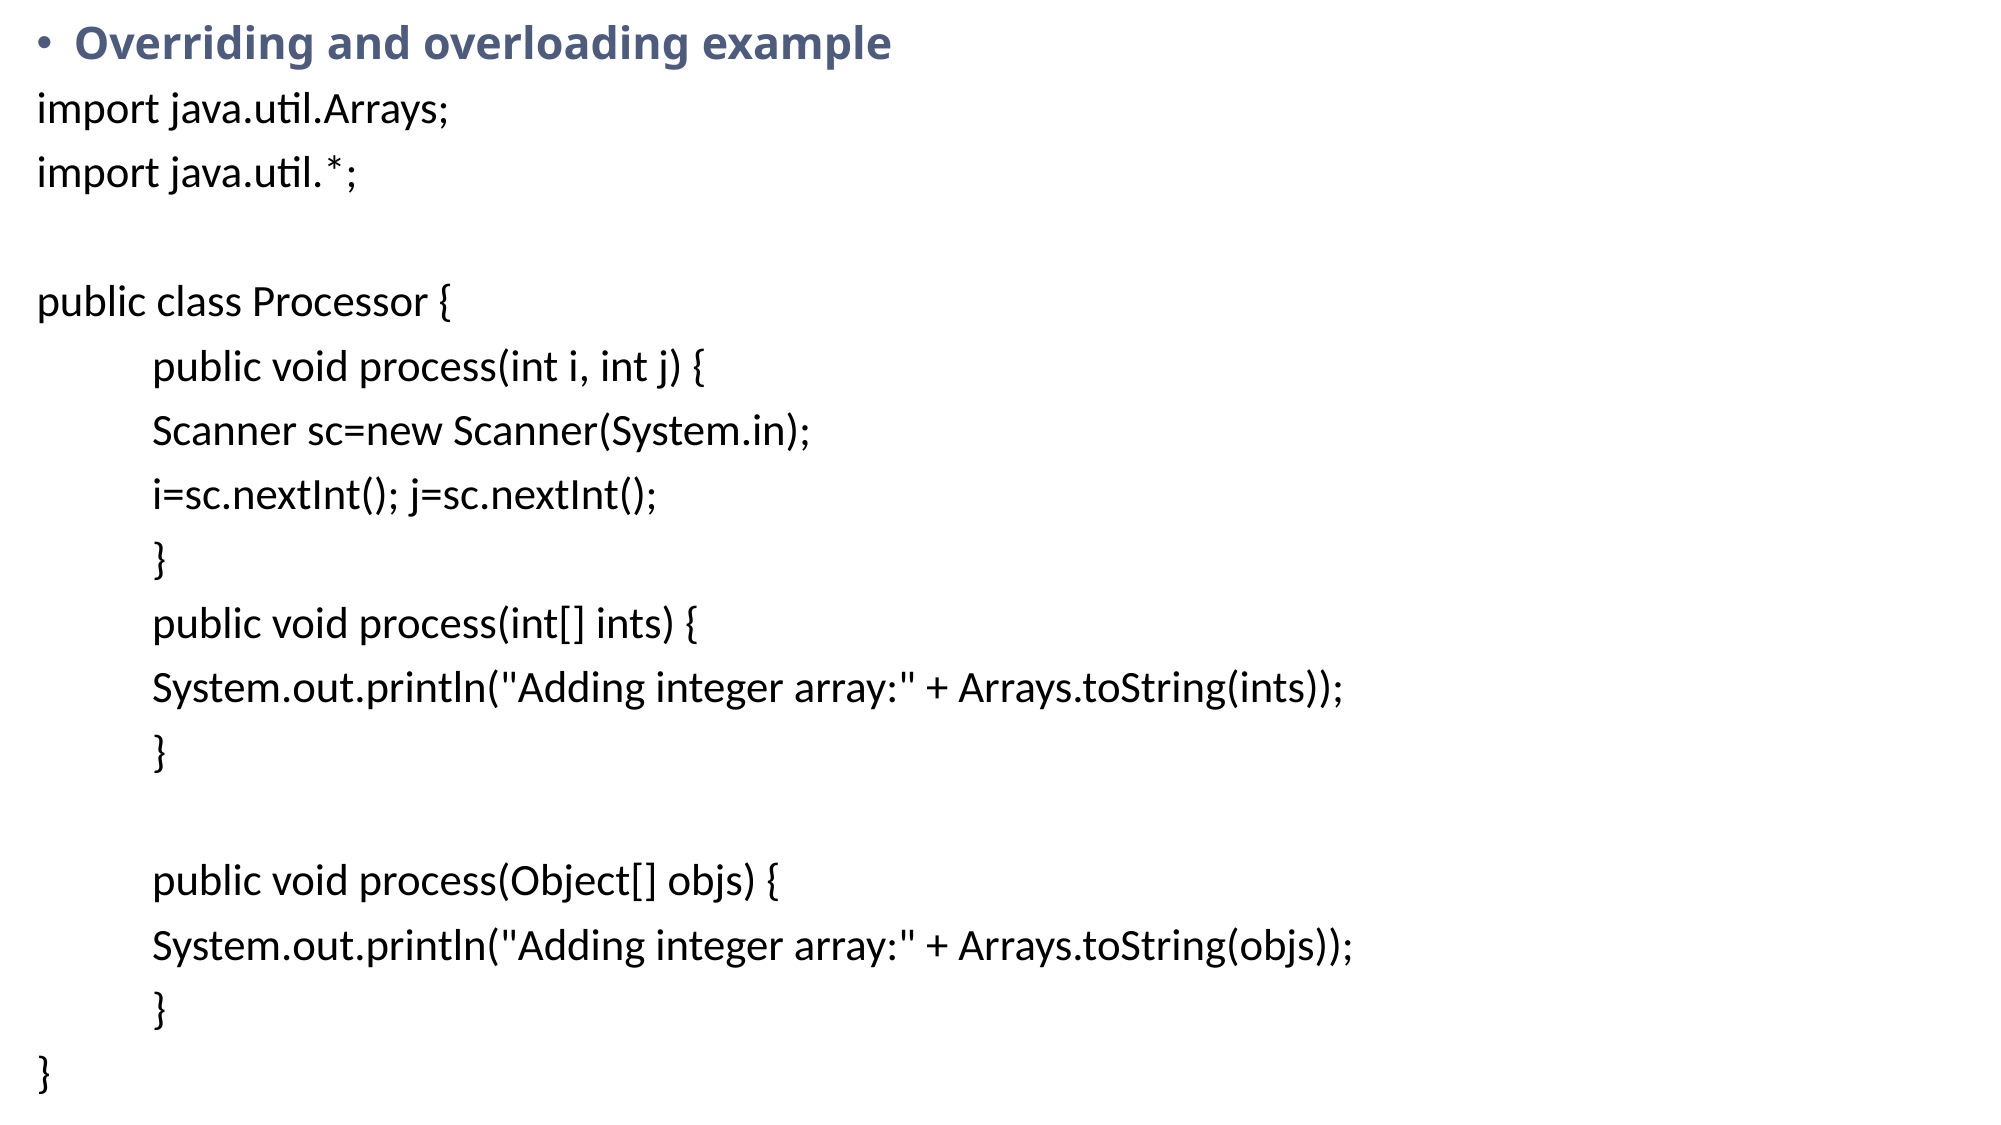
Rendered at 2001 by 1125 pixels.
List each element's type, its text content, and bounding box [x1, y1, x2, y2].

list Overriding and overloading example import java.util.Arrays; import java.util.*; public class Processor { public void process(int i, int j) { Scanner sc=new Scanner(System.in); i=sc.nextInt(); j=sc.nextInt(); } public void process(int[] ints) { System.out.println("Adding integer array:" + Arrays.toString(ints)); } public void process(Object[] objs) { System.out.println("Adding integer array:" + Arrays.toString(objs)); } } [21, 12, 1948, 1113]
